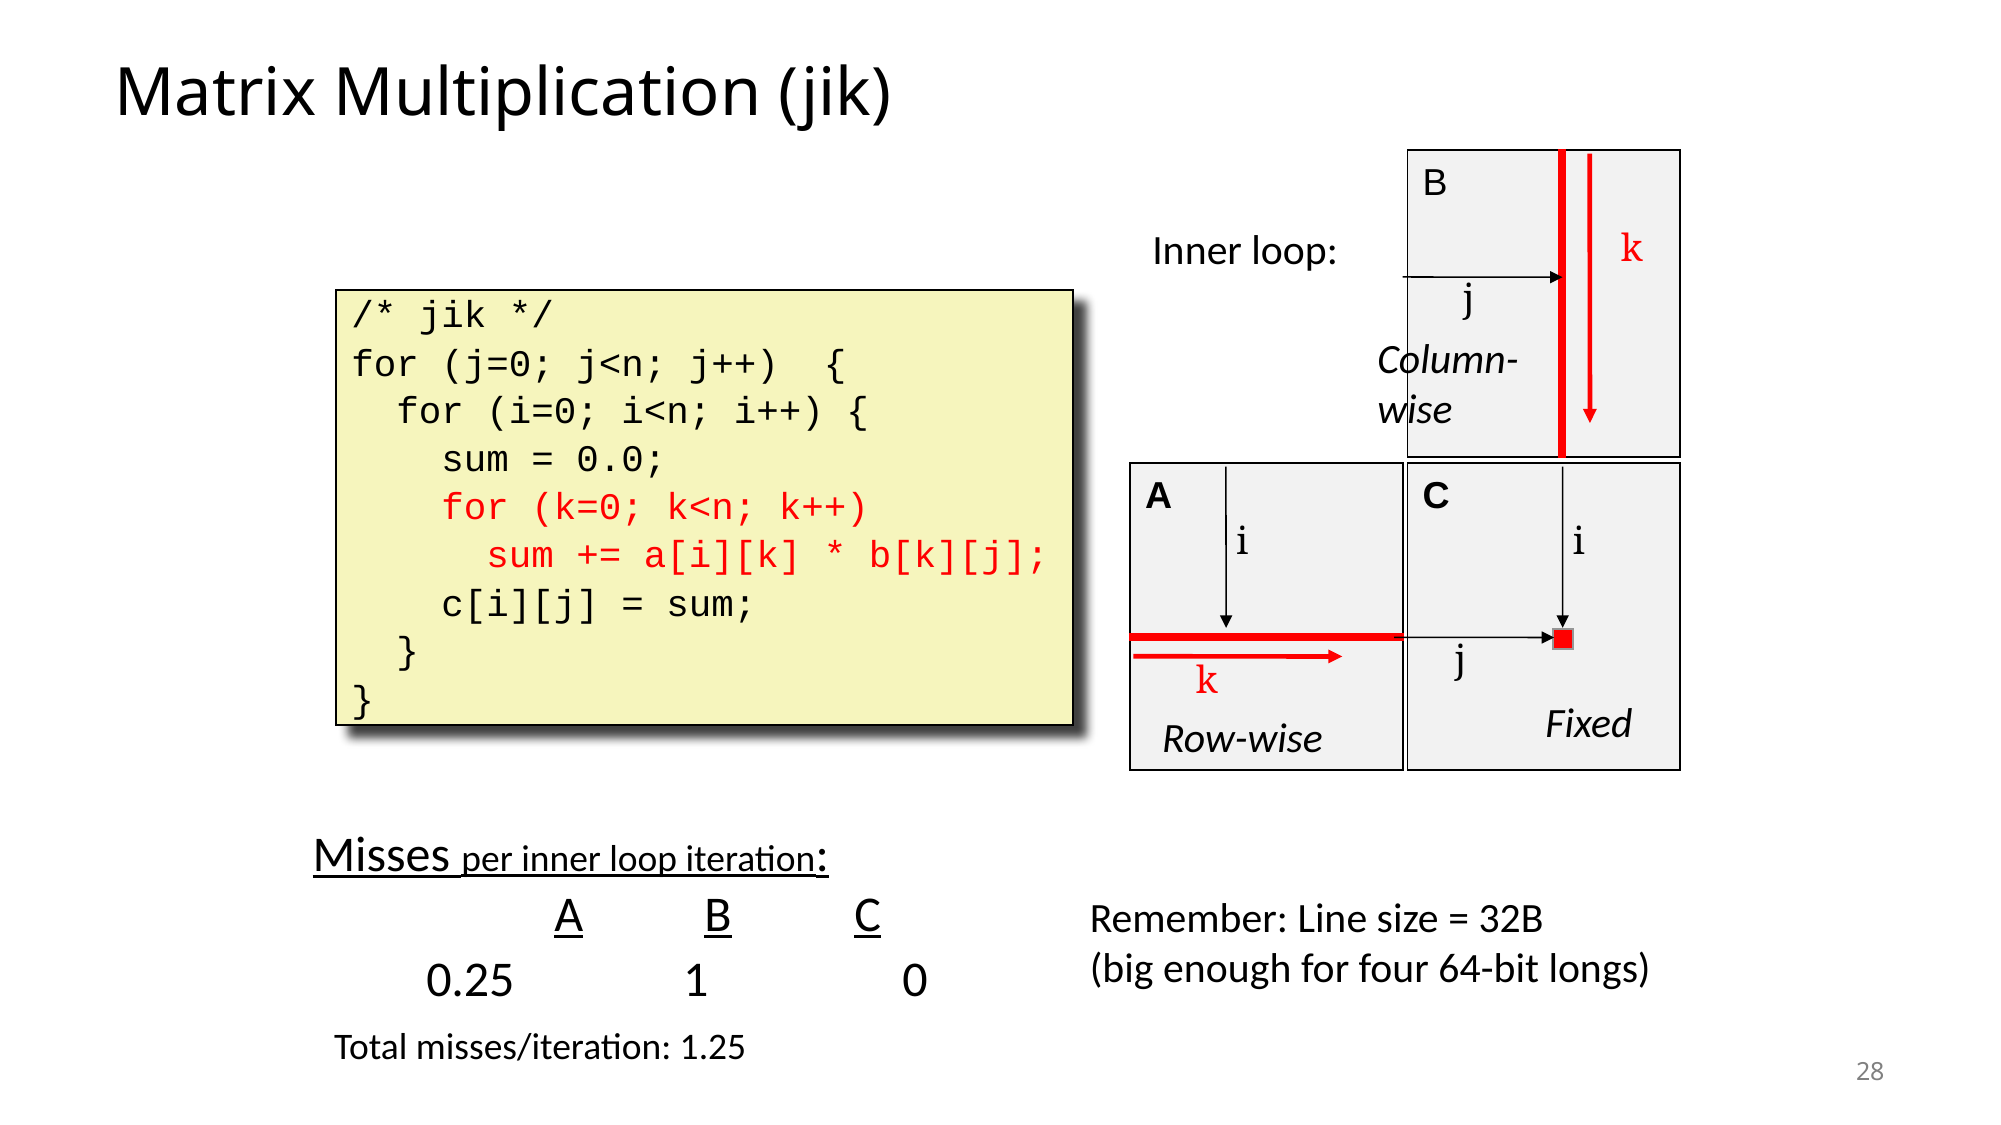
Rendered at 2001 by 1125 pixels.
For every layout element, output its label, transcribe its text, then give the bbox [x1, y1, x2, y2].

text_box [1130, 149, 1681, 770]
text_box Total misses/iteration: 1.25 [263, 1015, 835, 1075]
slide_number 28 [1749, 1042, 1900, 1103]
text_box 1 [668, 939, 724, 1015]
text_box 0.25 [411, 939, 530, 1015]
text_box Remember: Line size = 32B (big enough for four 64-bit longs) [1074, 883, 1700, 999]
text_box 0 [887, 939, 943, 1015]
text_box /* jik */ for (j=0; j<n; j++) { for (i=0; i<n; i++) { sum = 0.0; for (k=0; k<n; k++) sum += a[i][k] * b[k][j]; c[i][j] = sum; } } [336, 289, 1074, 726]
text_box Misses per inner loop iteration: A B C [297, 814, 1130, 1125]
title Matrix Multiplication (jik) [99, 37, 1900, 150]
